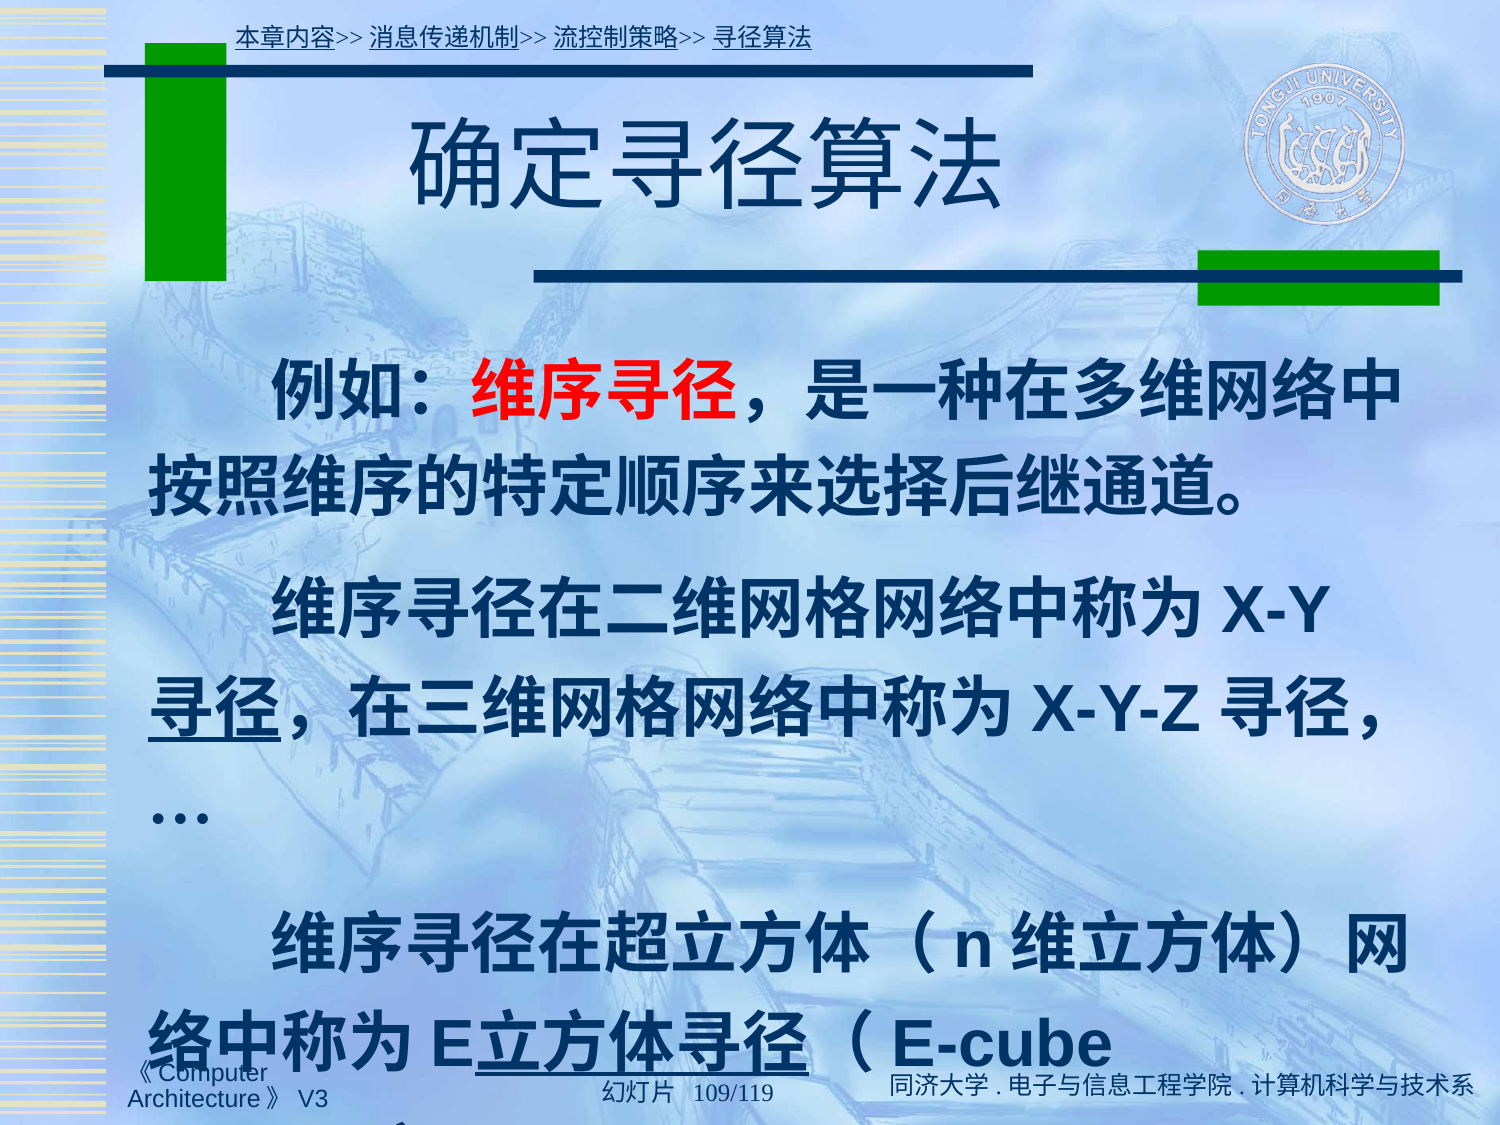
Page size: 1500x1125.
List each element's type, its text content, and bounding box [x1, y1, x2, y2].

text_box 本章内容>>消息传递机制>>流控制策略>>寻径算法 [220, 14, 1463, 66]
list 例如：维序寻径，是一种在多维网络中按照维序的特定顺序来选择后继通道。 维序寻径在二维网格网络中称为X-Y寻径，在三维网格网络中称为X-Y-Z寻径，… 维序寻径在超立方体（n维立方体）网络中称为E立方体寻径（E-cube routing）。 [132, 323, 1439, 1050]
title 确定寻径算法 [225, 77, 1188, 265]
picture [0, 0, 1500, 1125]
